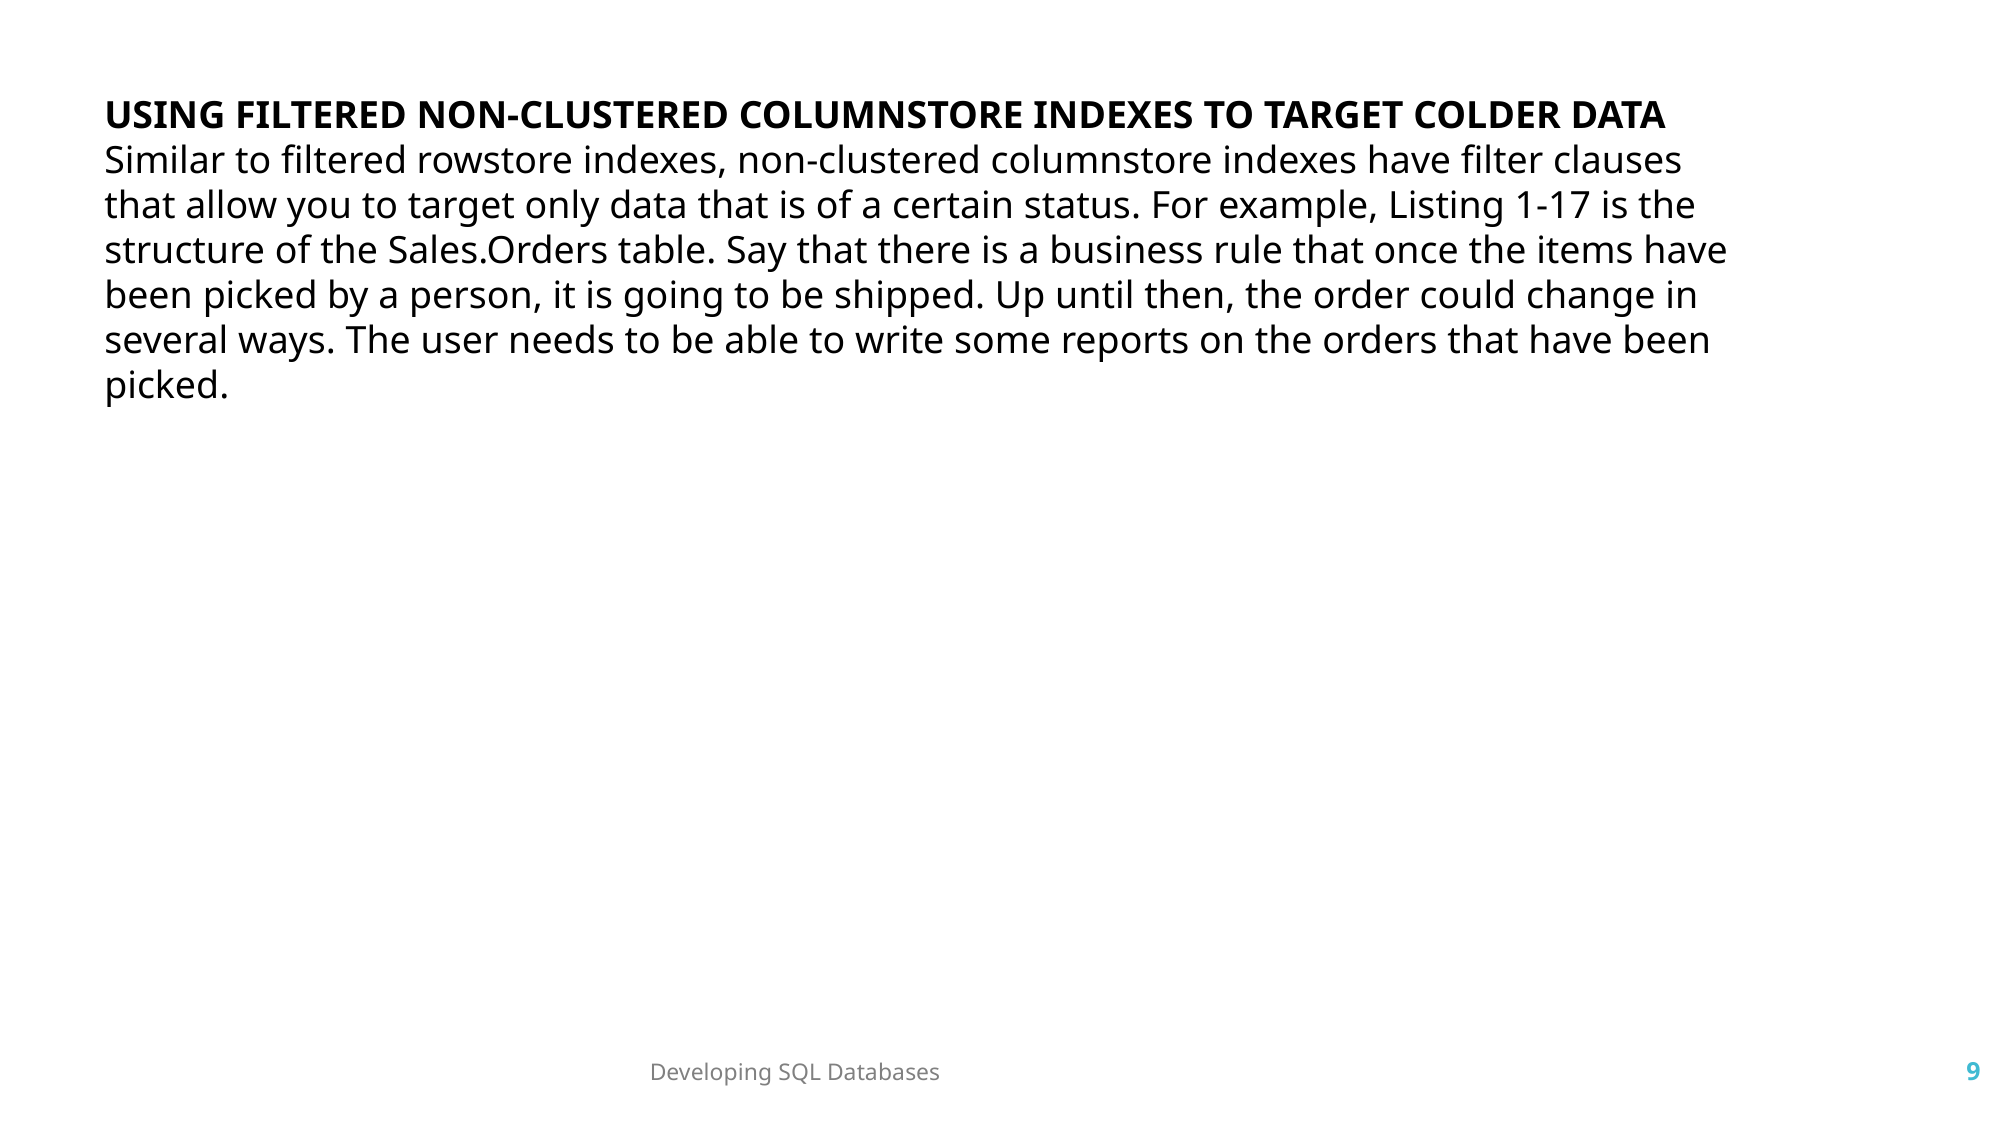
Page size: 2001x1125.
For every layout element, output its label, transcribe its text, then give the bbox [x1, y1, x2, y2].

footer Developing SQL Databases [634, 1042, 1605, 1103]
text_box USING FILTERED NON-CLUSTERED COLUMNSTORE INDEXES TO TARGET COLDER DATA Similar to filtered rowstore indexes, non-clustered columnstore indexes have filter clauses that allow you to target only data that is of a certain status. For example, Listing 1-17 is the structure of the Sales.Orders table. Say that there is a business rule that once the items have been picked by a person, it is going to be shipped. Up until then, the order could change in several ways. The user needs to be able to write some reports on the orders that have been picked. [89, 83, 1778, 414]
slide_number 9 [1744, 1042, 1996, 1103]
